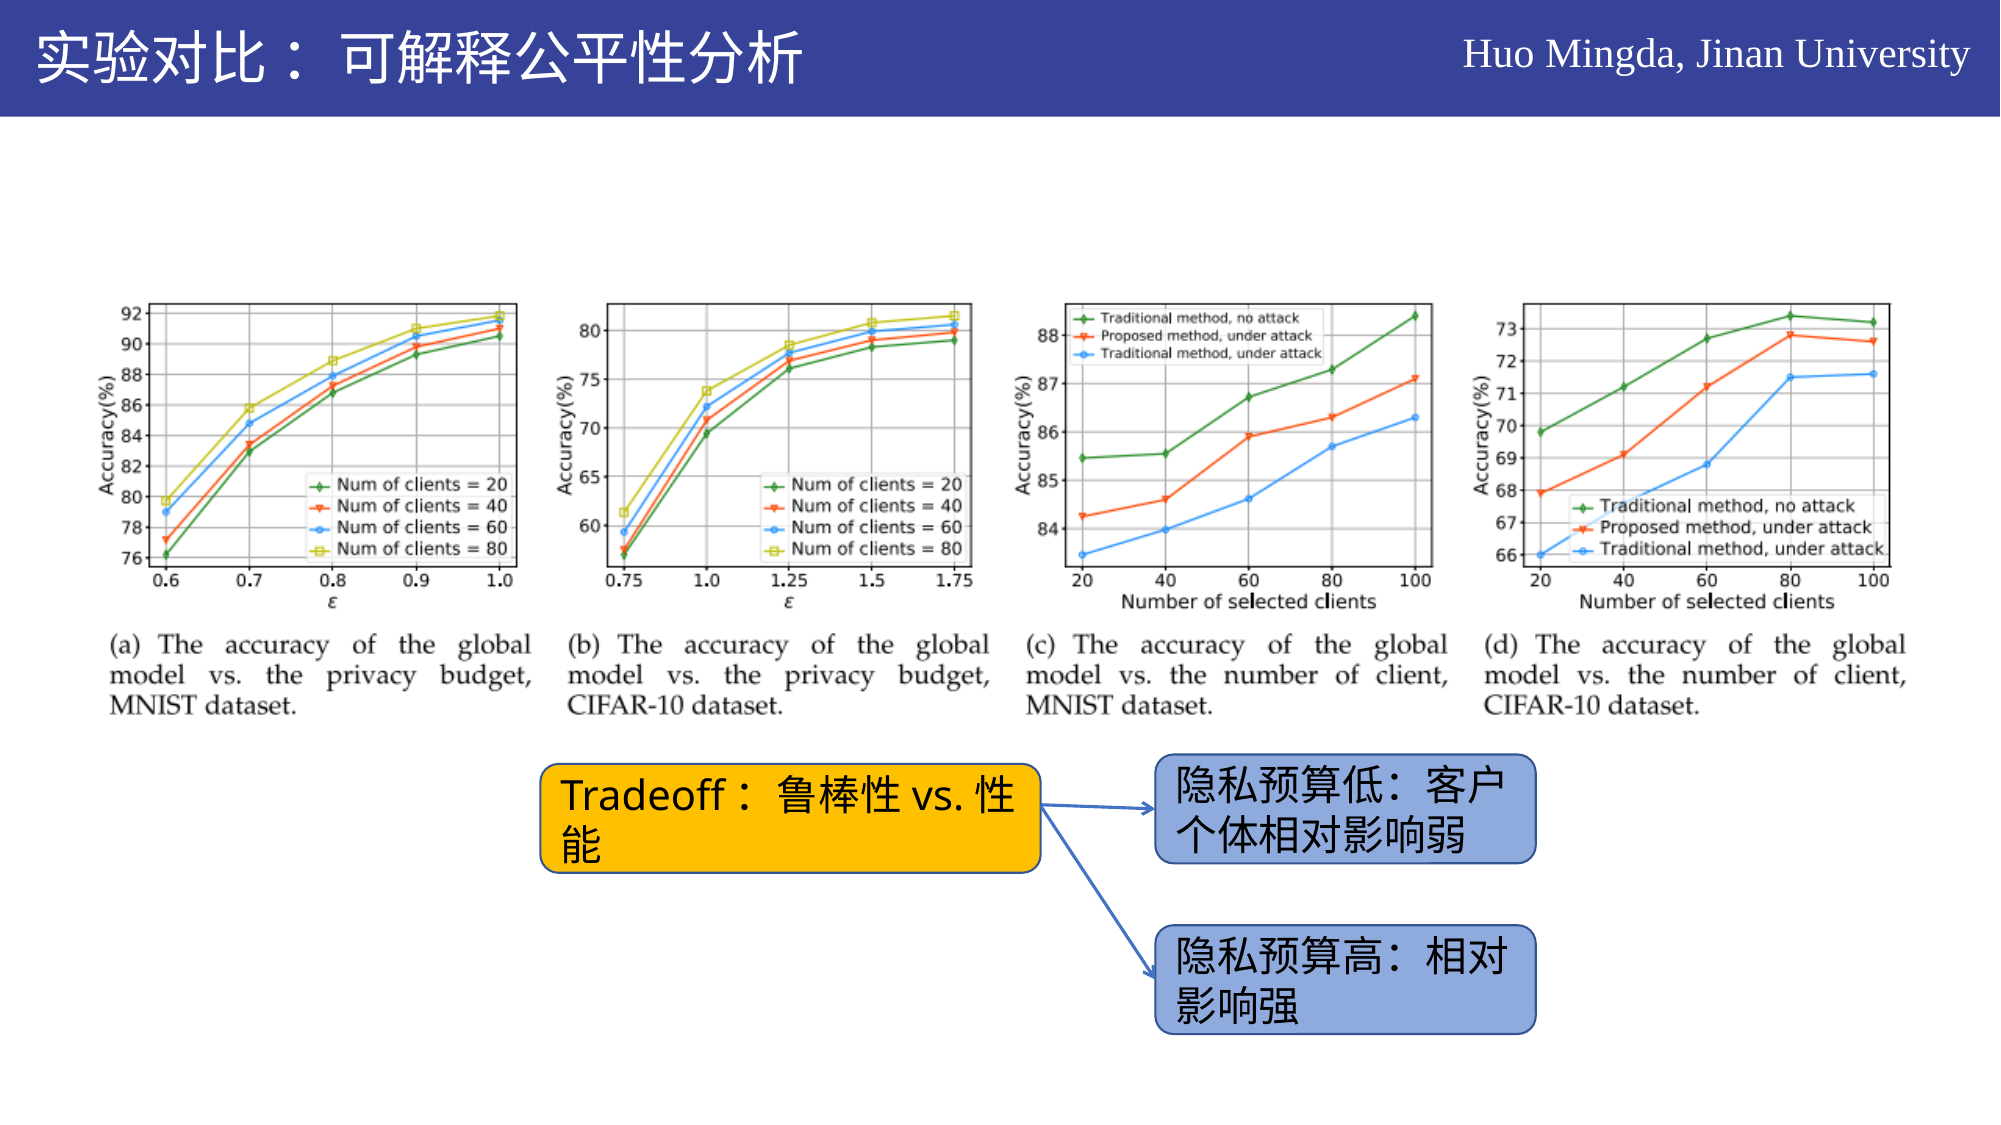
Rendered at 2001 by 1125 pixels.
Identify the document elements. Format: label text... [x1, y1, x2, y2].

text_box Tradeoff：鲁棒性vs.性能 [539, 762, 1042, 874]
text_box 隐私预算低：客户个体相对影响弱 [1154, 753, 1537, 865]
text_box [0, 0, 2000, 118]
picture [69, 280, 1914, 729]
text_box 实验对比 ：可解释公平性分析 [19, 13, 1375, 103]
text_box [1040, 805, 1156, 980]
text_box Huo Mingda, Jinan University [1447, 18, 2000, 83]
text_box 隐私预算高：相对影响强 [1154, 924, 1537, 1036]
